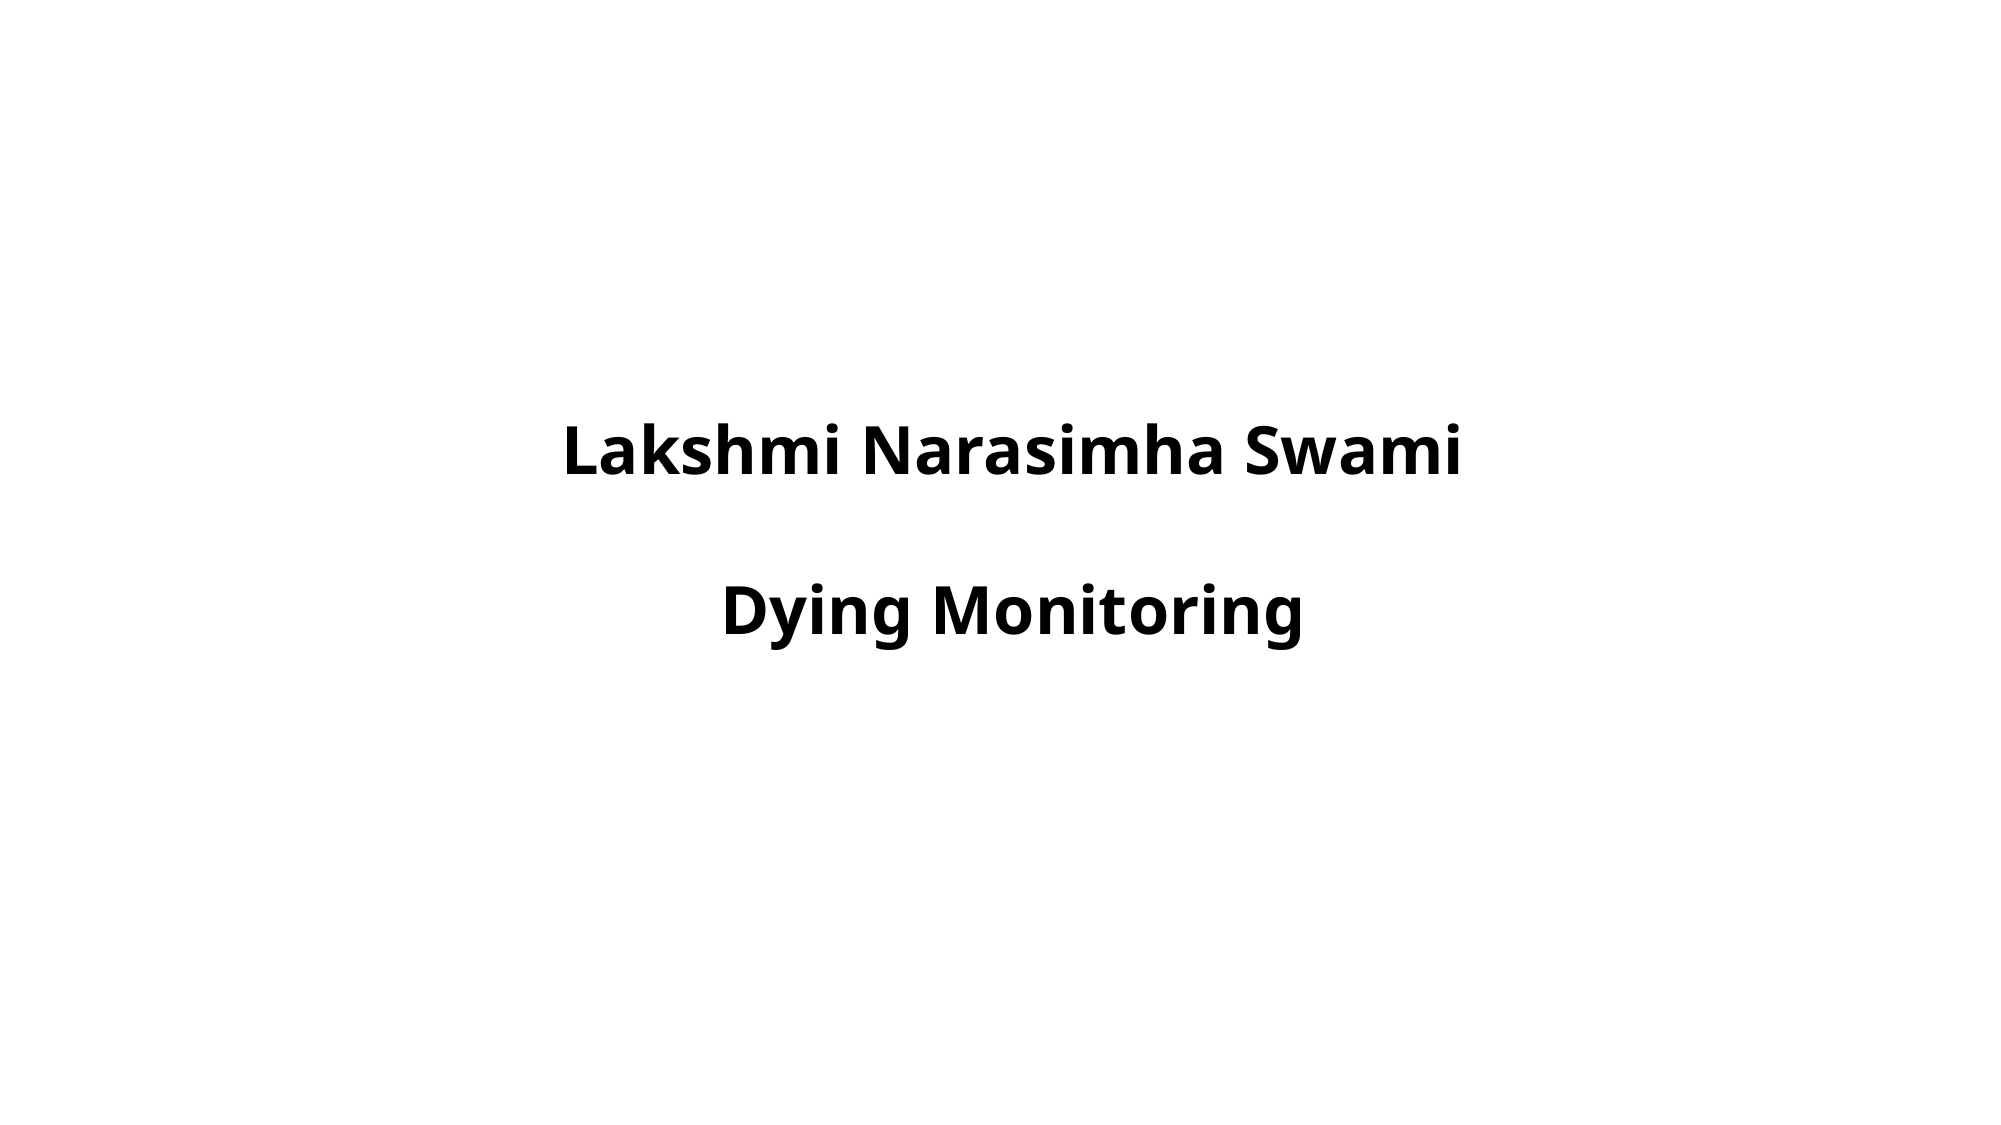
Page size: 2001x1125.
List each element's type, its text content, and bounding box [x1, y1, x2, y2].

text_box Lakshmi Narasimha Swami Dying Monitoring [80, 320, 1946, 656]
